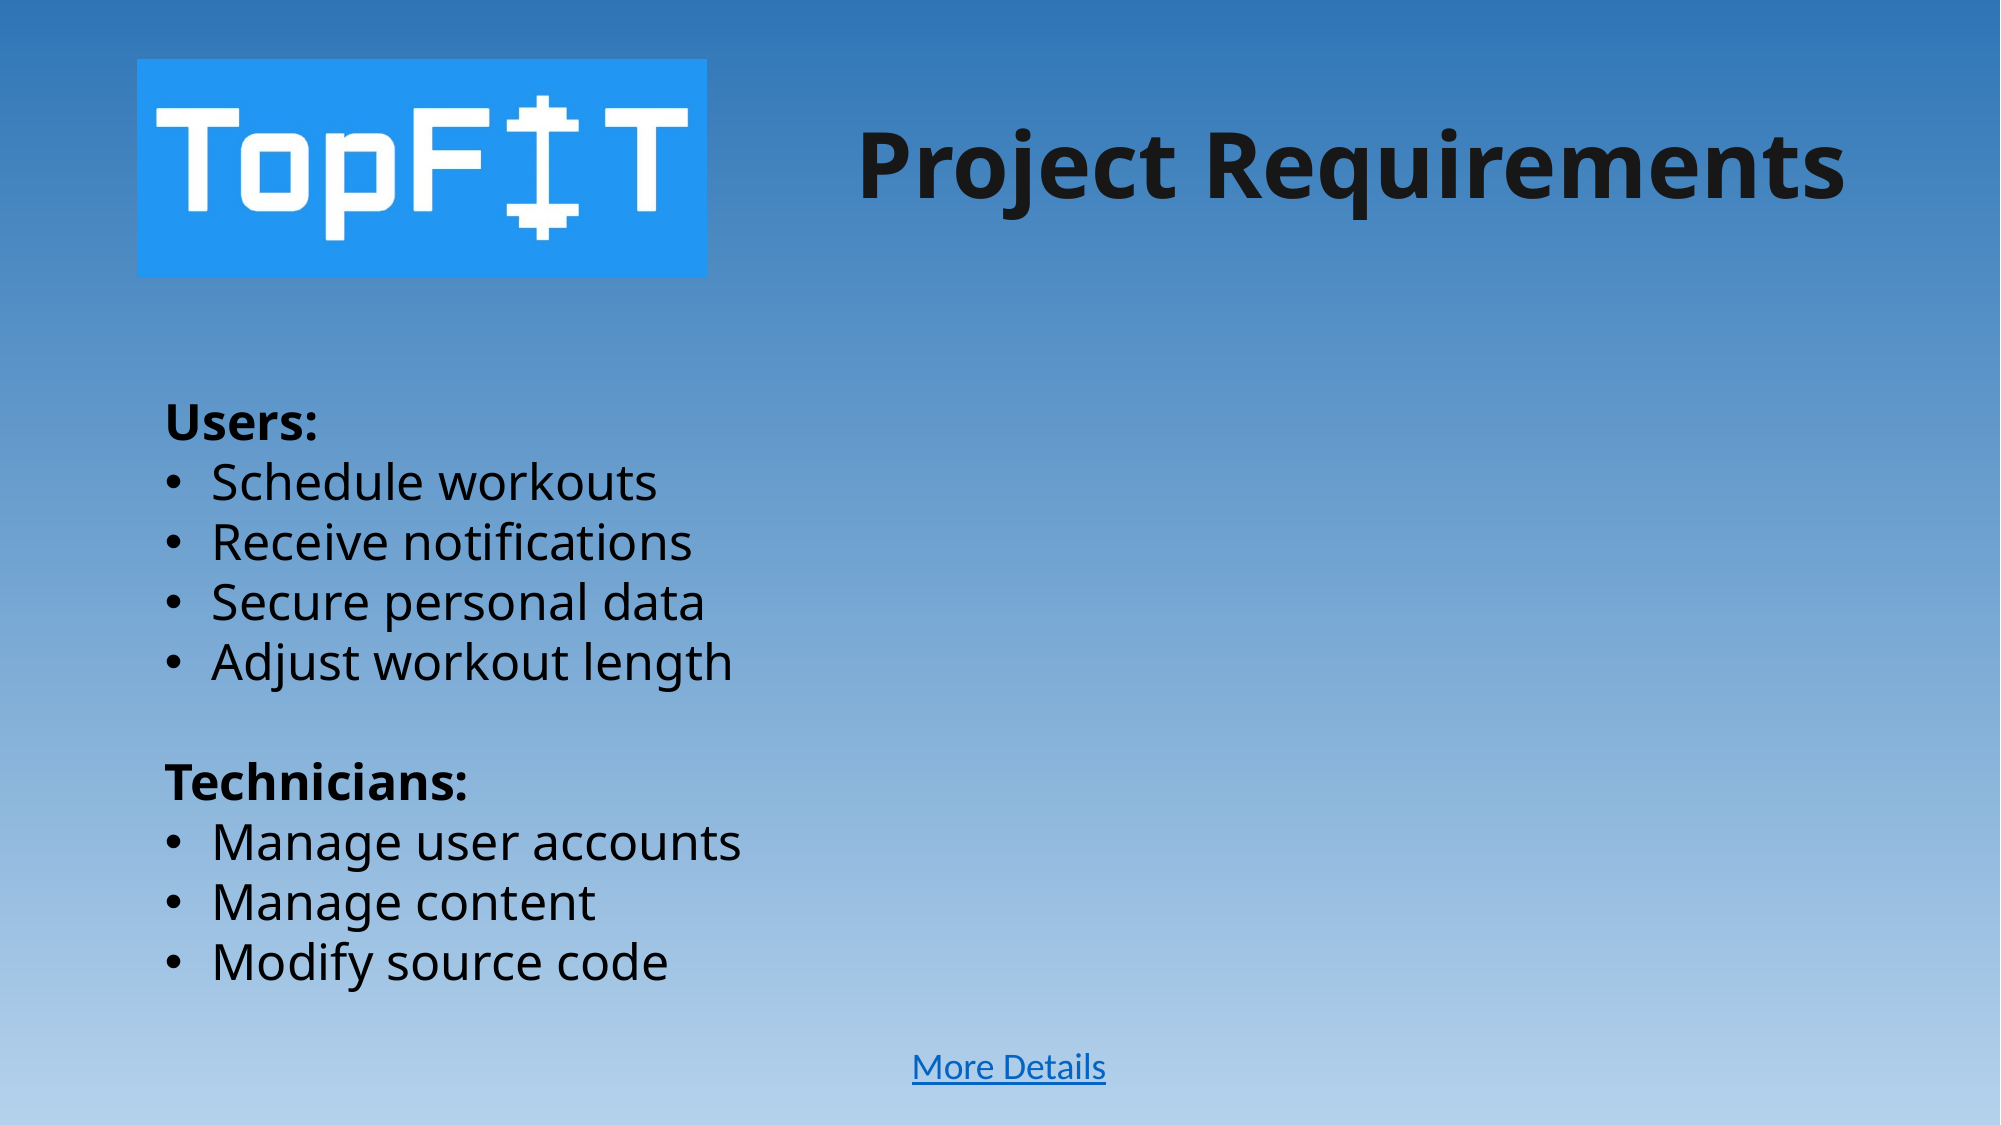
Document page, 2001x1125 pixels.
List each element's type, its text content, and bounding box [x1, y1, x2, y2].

title Project Requirements [707, 59, 1863, 278]
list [137, 59, 707, 278]
text_box Users: Schedule workouts Receive notifications Secure personal data Adjust workout length Technicians: Manage user accounts Manage content Modify source code [150, 383, 1544, 999]
text_box More Details [896, 1034, 1161, 1095]
